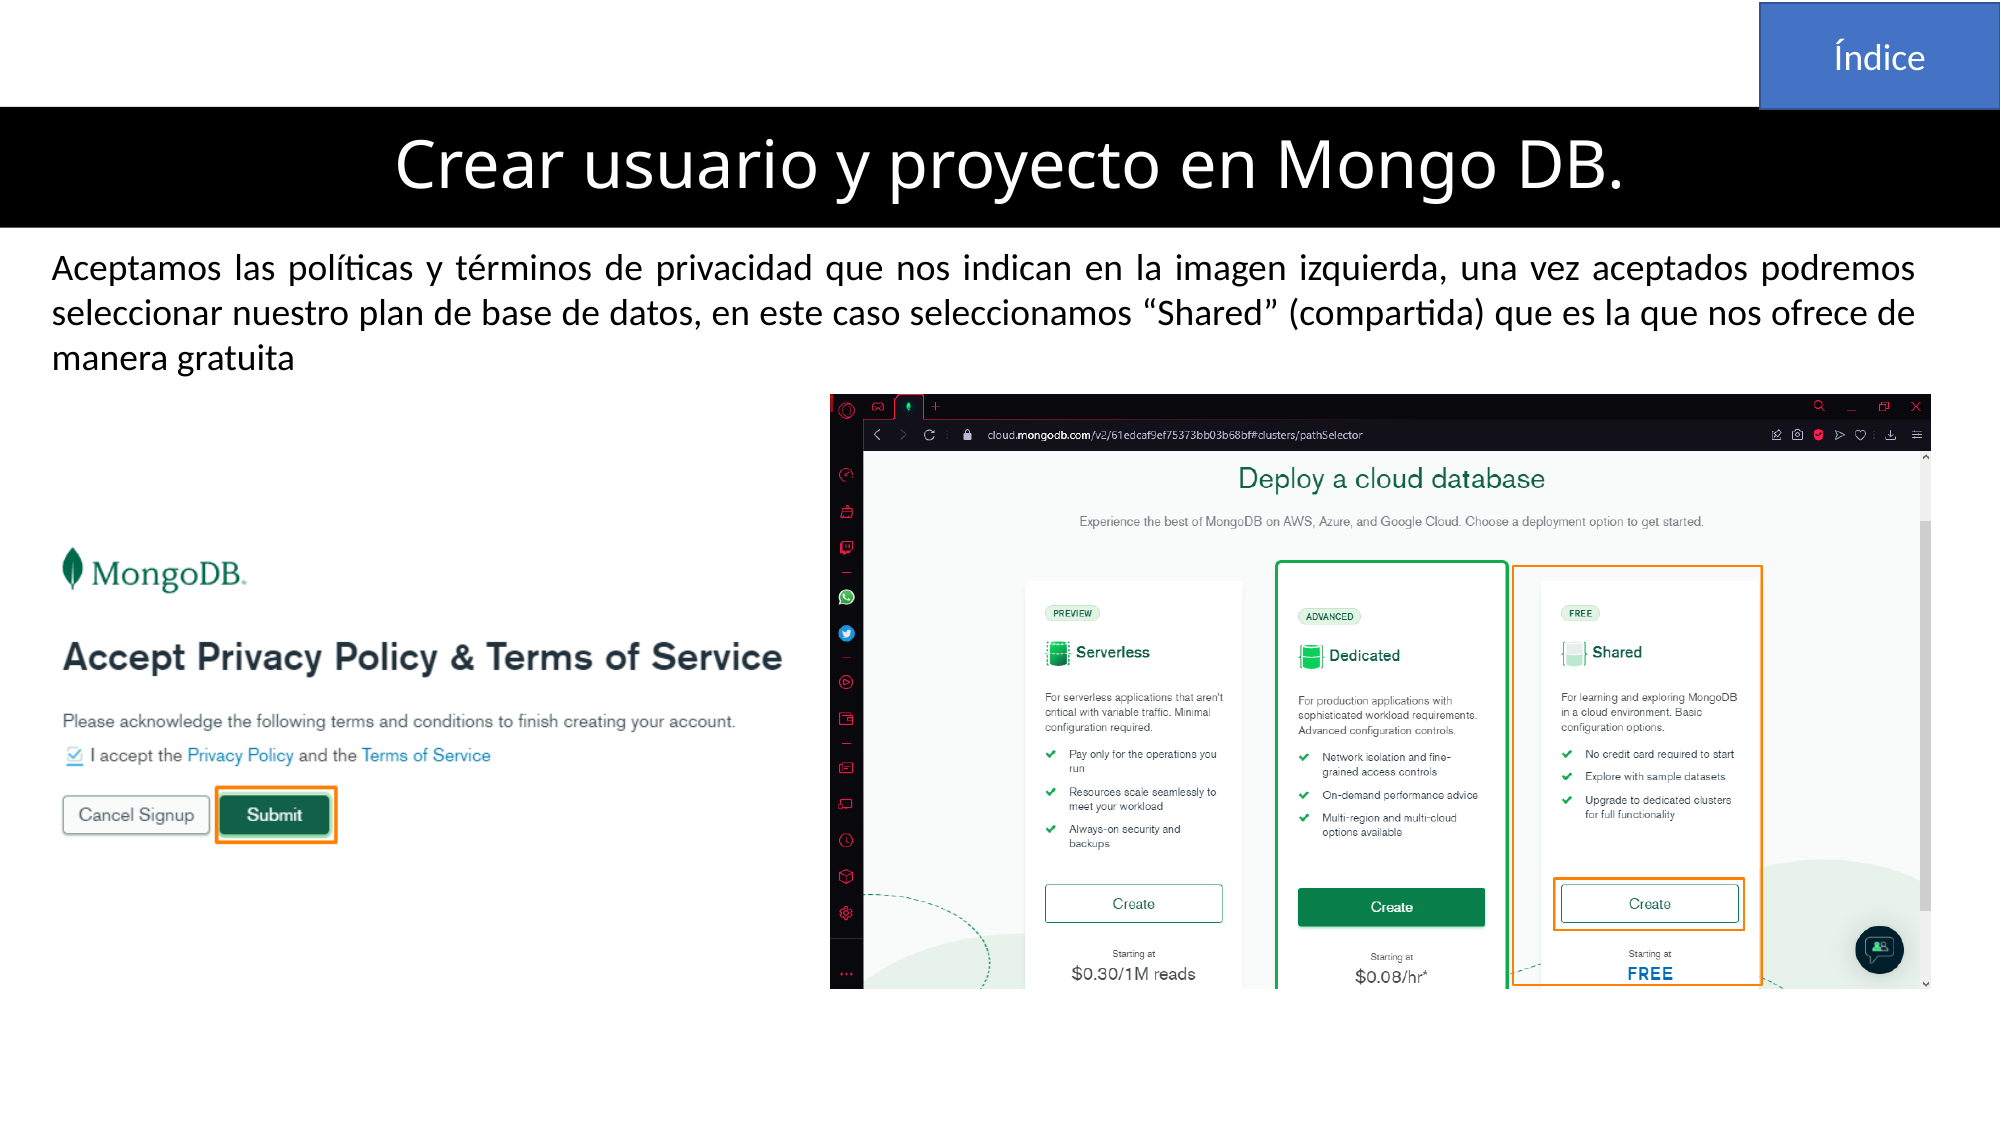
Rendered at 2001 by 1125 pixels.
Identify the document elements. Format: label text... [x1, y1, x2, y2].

text_box [0, 106, 2000, 229]
title Crear usuario y proyecto en Mongo DB. [91, 105, 1931, 228]
text_box Aceptamos las políticas y términos de privacidad que nos indican en la imagen izquierda, una vez aceptados podremos seleccionar nuestro plan de base de datos, en este caso seleccionamos “Shared” (compartida) que es la que nos ofrece de manera gratuita [36, 235, 1931, 386]
picture [830, 394, 1931, 989]
picture [36, 524, 815, 860]
text_box Índice [1759, 2, 2000, 110]
